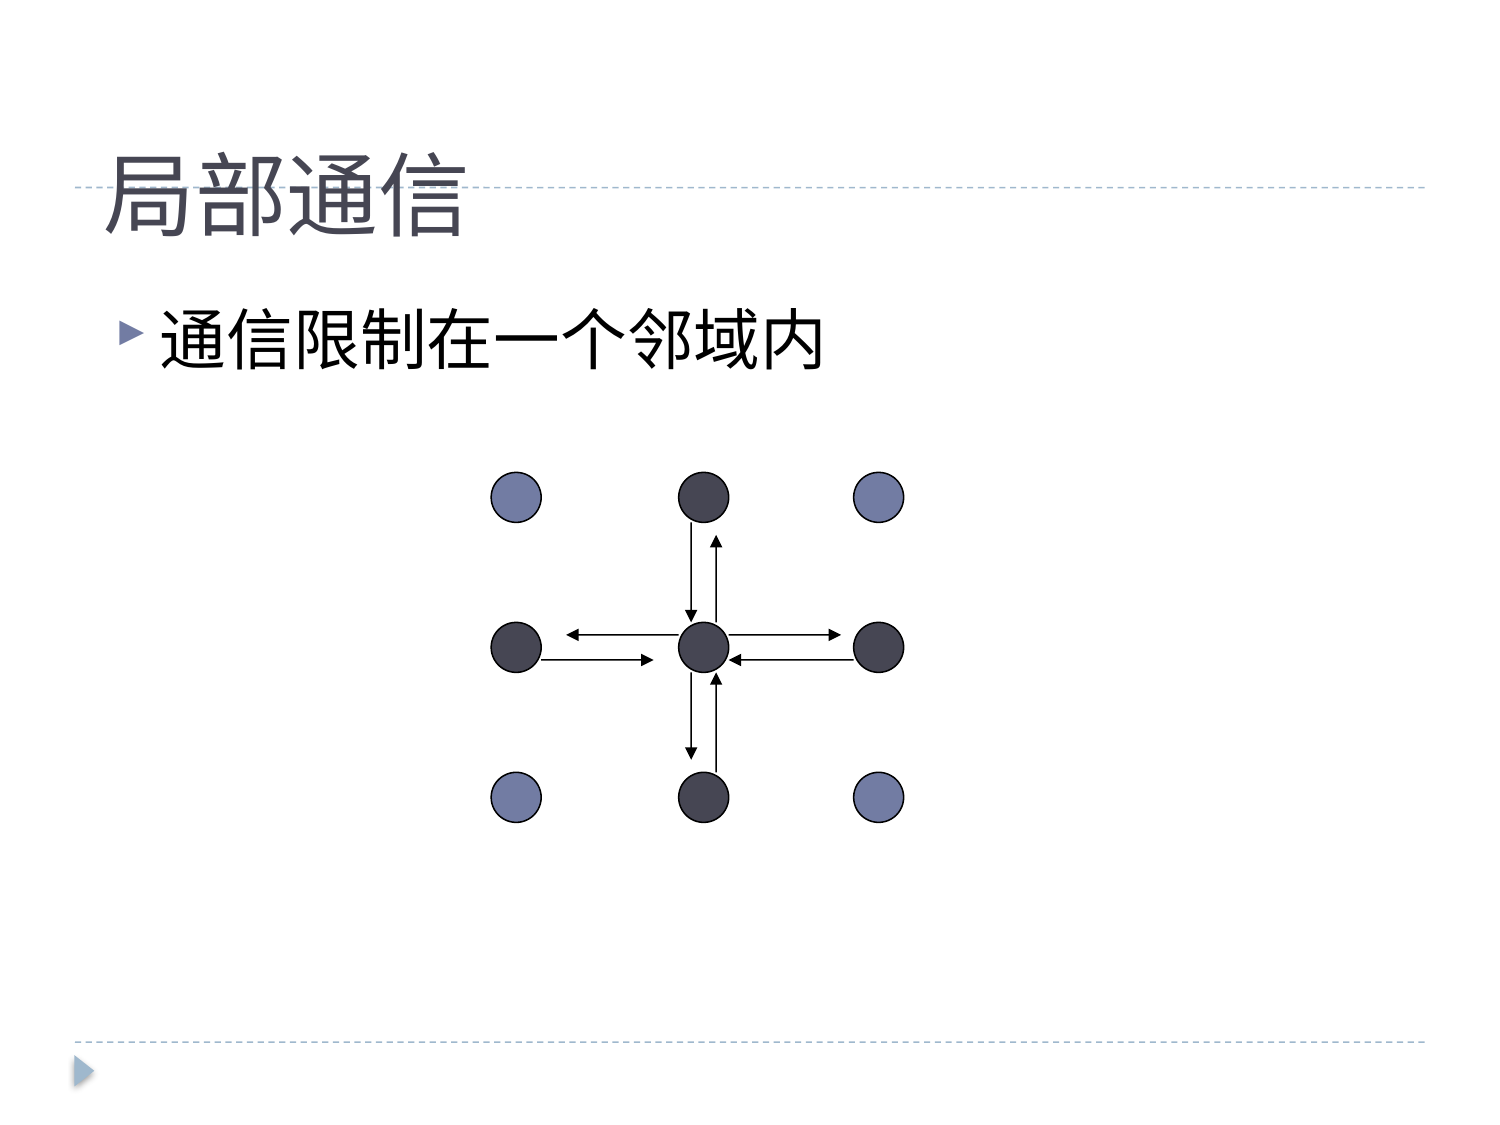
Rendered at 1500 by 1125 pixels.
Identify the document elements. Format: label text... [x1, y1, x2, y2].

title 局部通信 [88, 130, 1376, 256]
list 通信限制在一个邻域内 [100, 290, 1400, 1071]
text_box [490, 472, 904, 823]
